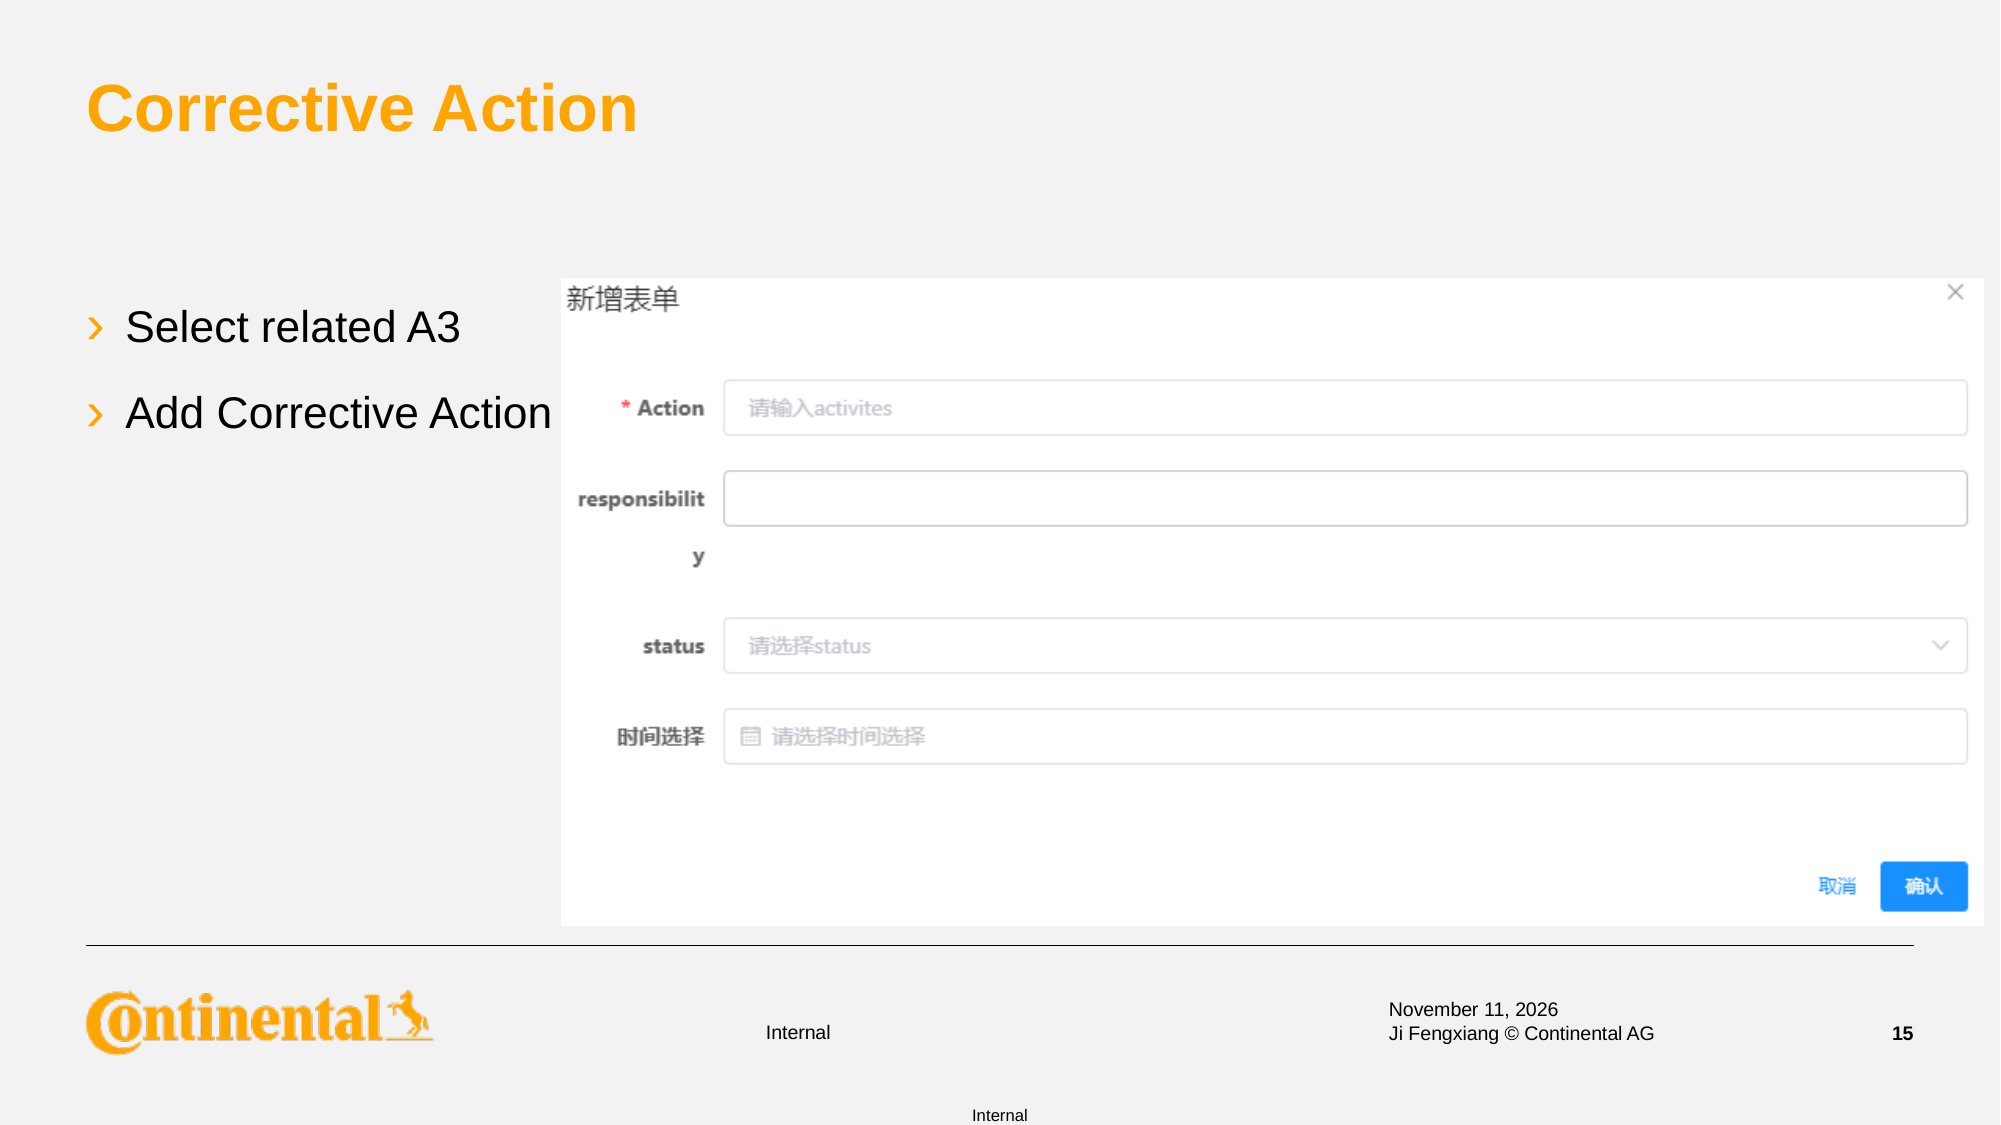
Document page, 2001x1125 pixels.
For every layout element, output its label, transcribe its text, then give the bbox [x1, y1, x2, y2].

title Corrective Action [86, 66, 1914, 224]
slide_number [1388, 995, 1827, 1020]
slide_number 15 [1834, 1020, 1914, 1046]
footer Ji Fengxiang © Continental AG [1388, 1020, 1827, 1046]
picture [560, 278, 1984, 926]
list Select related A3 Add Corrective Action [86, 294, 555, 909]
